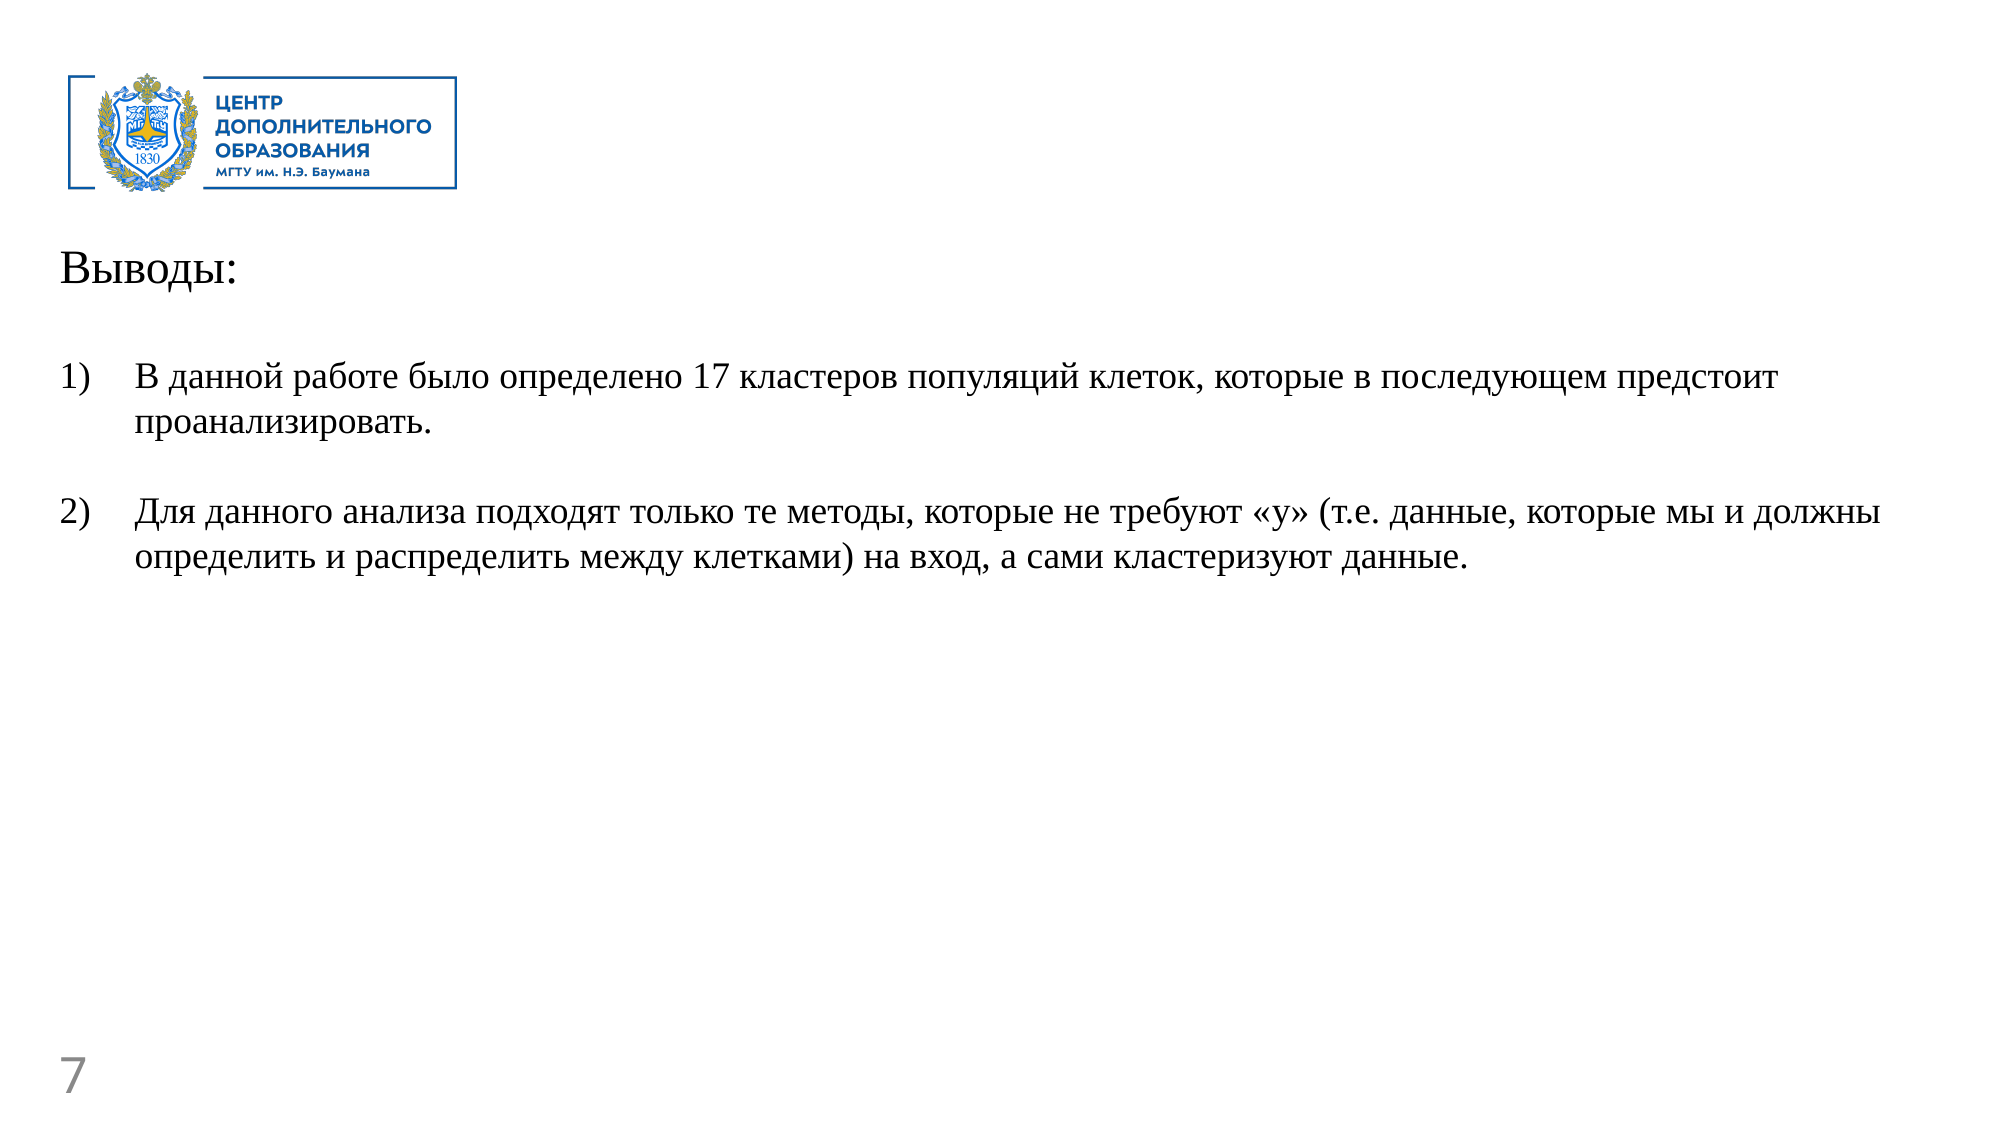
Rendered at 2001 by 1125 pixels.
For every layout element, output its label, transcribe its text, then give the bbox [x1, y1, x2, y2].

slide_number 7 [44, 1055, 149, 1101]
text_box Выводы: В данной работе было определено 17 кластеров популяций клеток, которые в последующем предстоит проанализировать. Для данного анализа подходят только те методы, которые не требуют «y» (т.е. данные, которые мы и должны определить и распределить между клетками) на вход, а сами кластеризуют данные. [44, 228, 1906, 641]
picture [68, 73, 457, 192]
